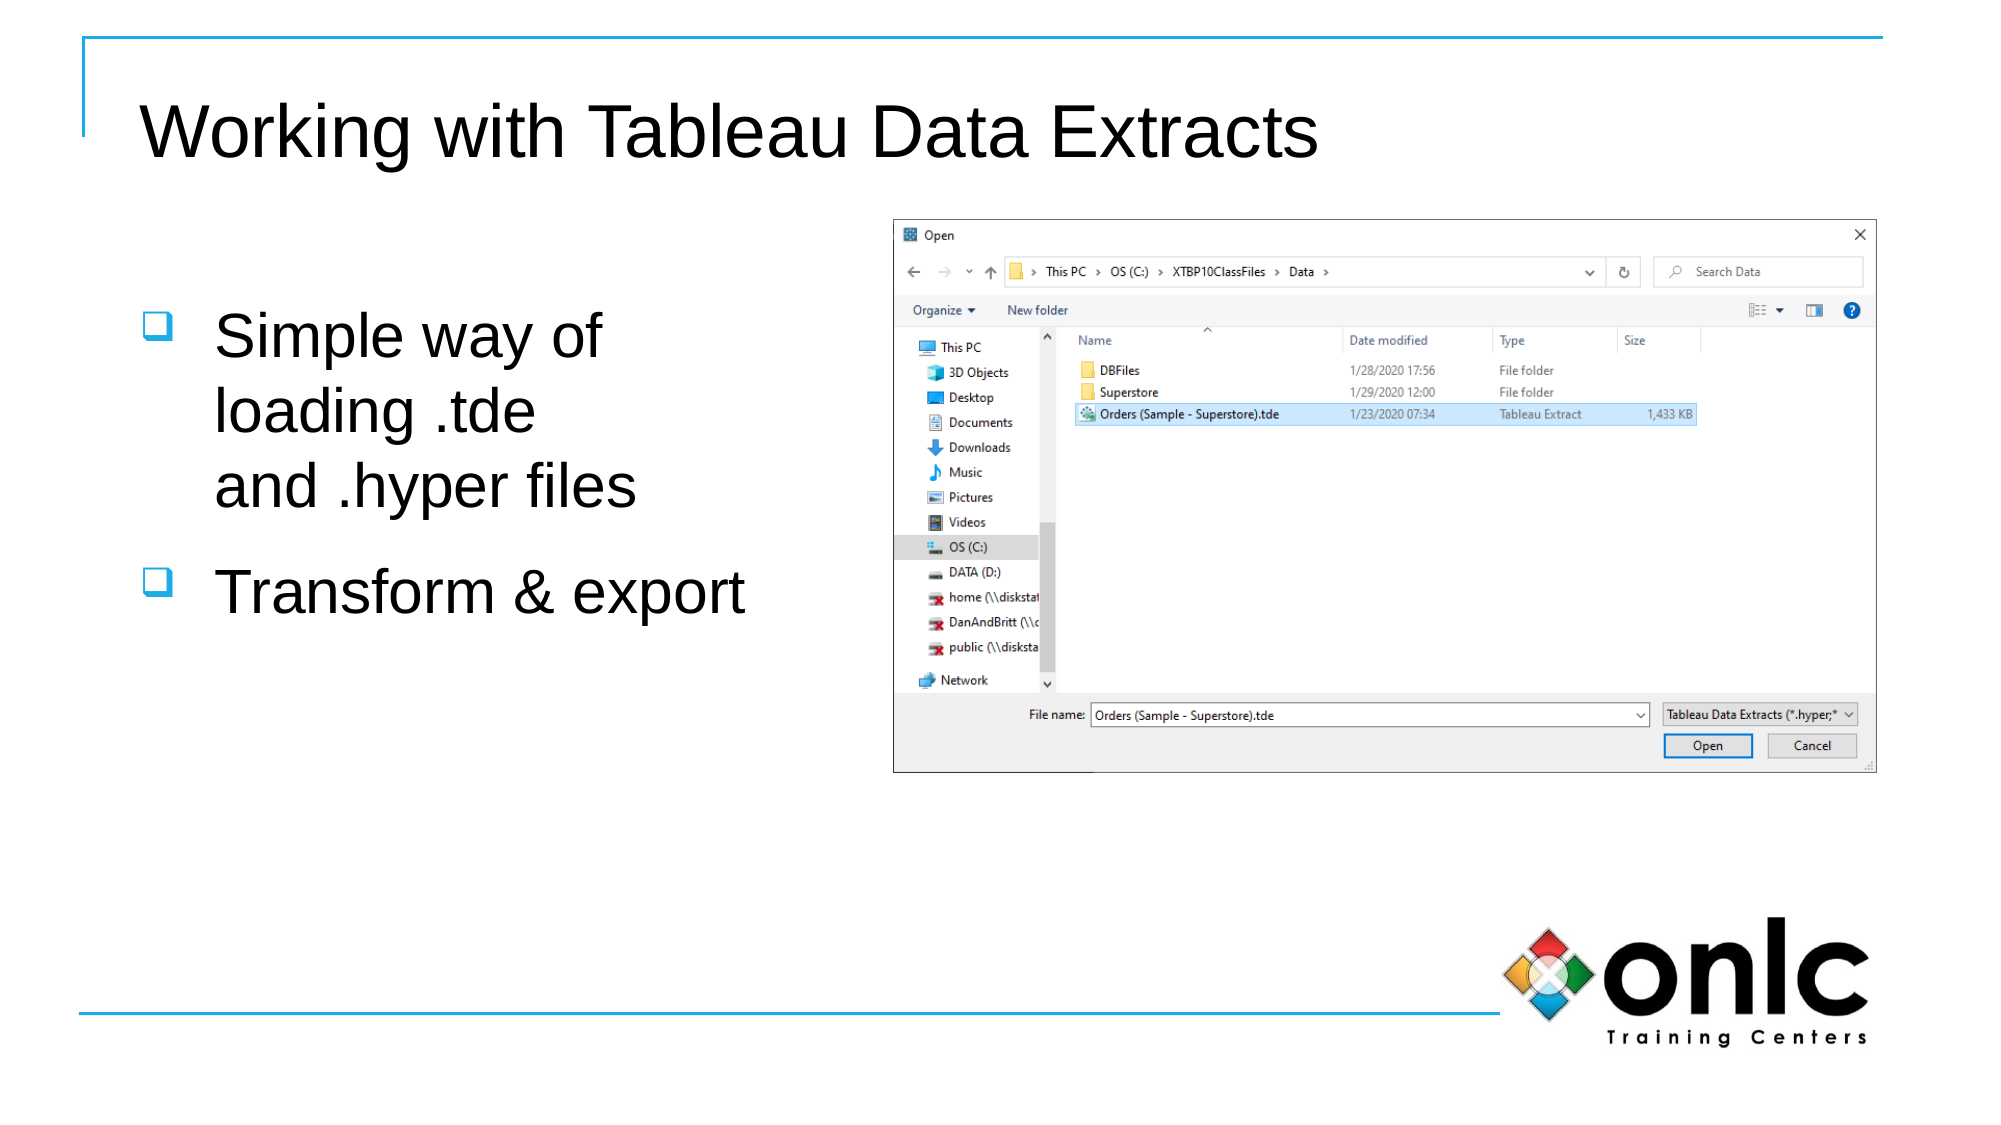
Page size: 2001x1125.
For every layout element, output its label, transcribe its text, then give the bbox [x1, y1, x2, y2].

title Working with Tableau Data Extracts [125, 75, 1875, 262]
picture [893, 218, 1878, 774]
picture [1500, 912, 1875, 1059]
list Simple way of loading .tde and .hyper files Transform & export [125, 287, 863, 900]
